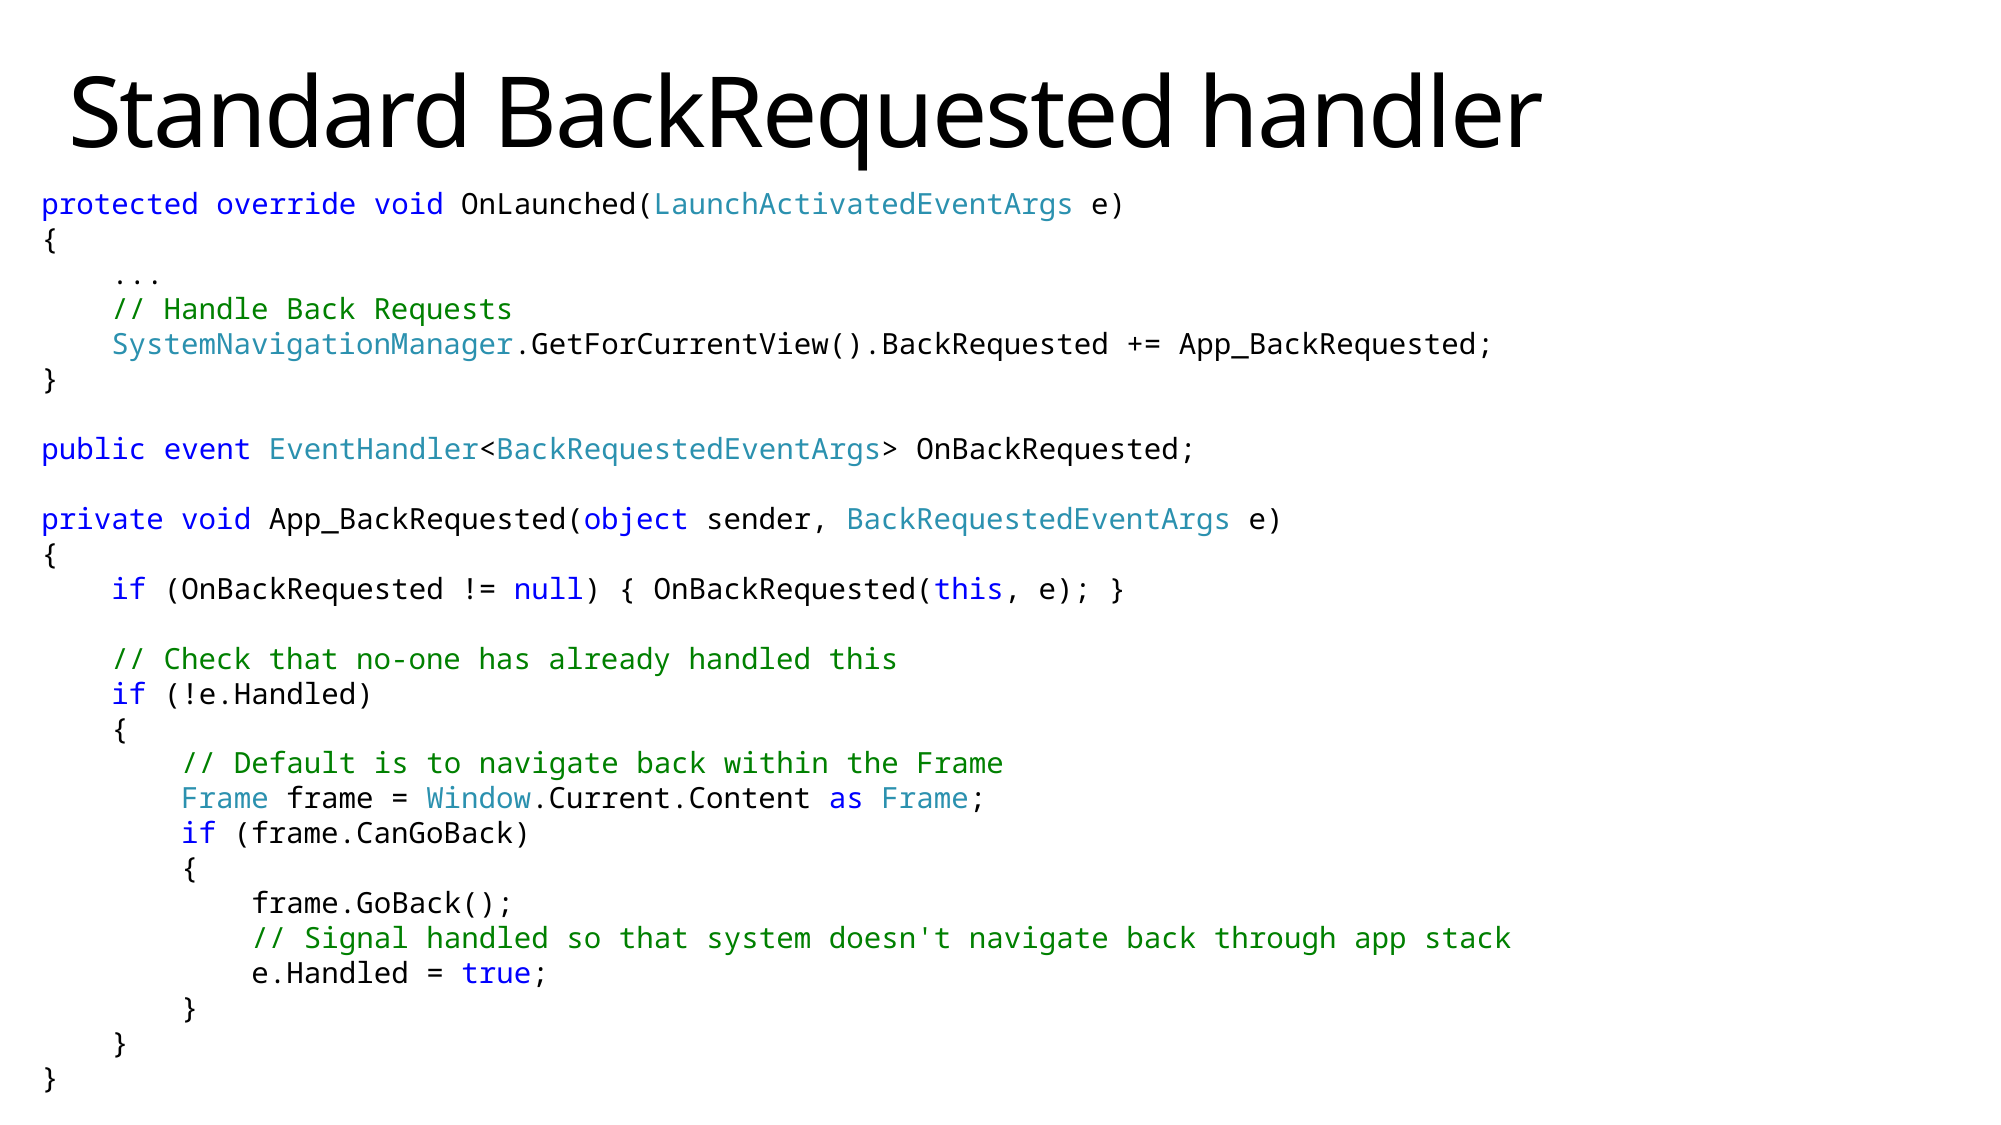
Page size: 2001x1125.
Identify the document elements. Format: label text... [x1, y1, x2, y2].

title Standard BackRequested handler [44, 47, 1957, 196]
text_box protected override void OnLaunched(LaunchActivatedEventArgs e) { ... // Handle Back Requests SystemNavigationManager.GetForCurrentView().BackRequested += App_BackRequested; } public event EventHandler<BackRequestedEventArgs> OnBackRequested; private void App_BackRequested(object sender, BackRequestedEventArgs e) { if (OnBackRequested != null) { OnBackRequested(this, e); } // Check that no-one has already handled this if (!e.Handled) { // Default is to navigate back within the Frame Frame frame = Window.Current.Content as Frame; if (frame.CanGoBack) { frame.GoBack(); // Signal handled so that system doesn't navigate back through app stack e.Handled = true; } } } [8, 177, 1527, 1102]
